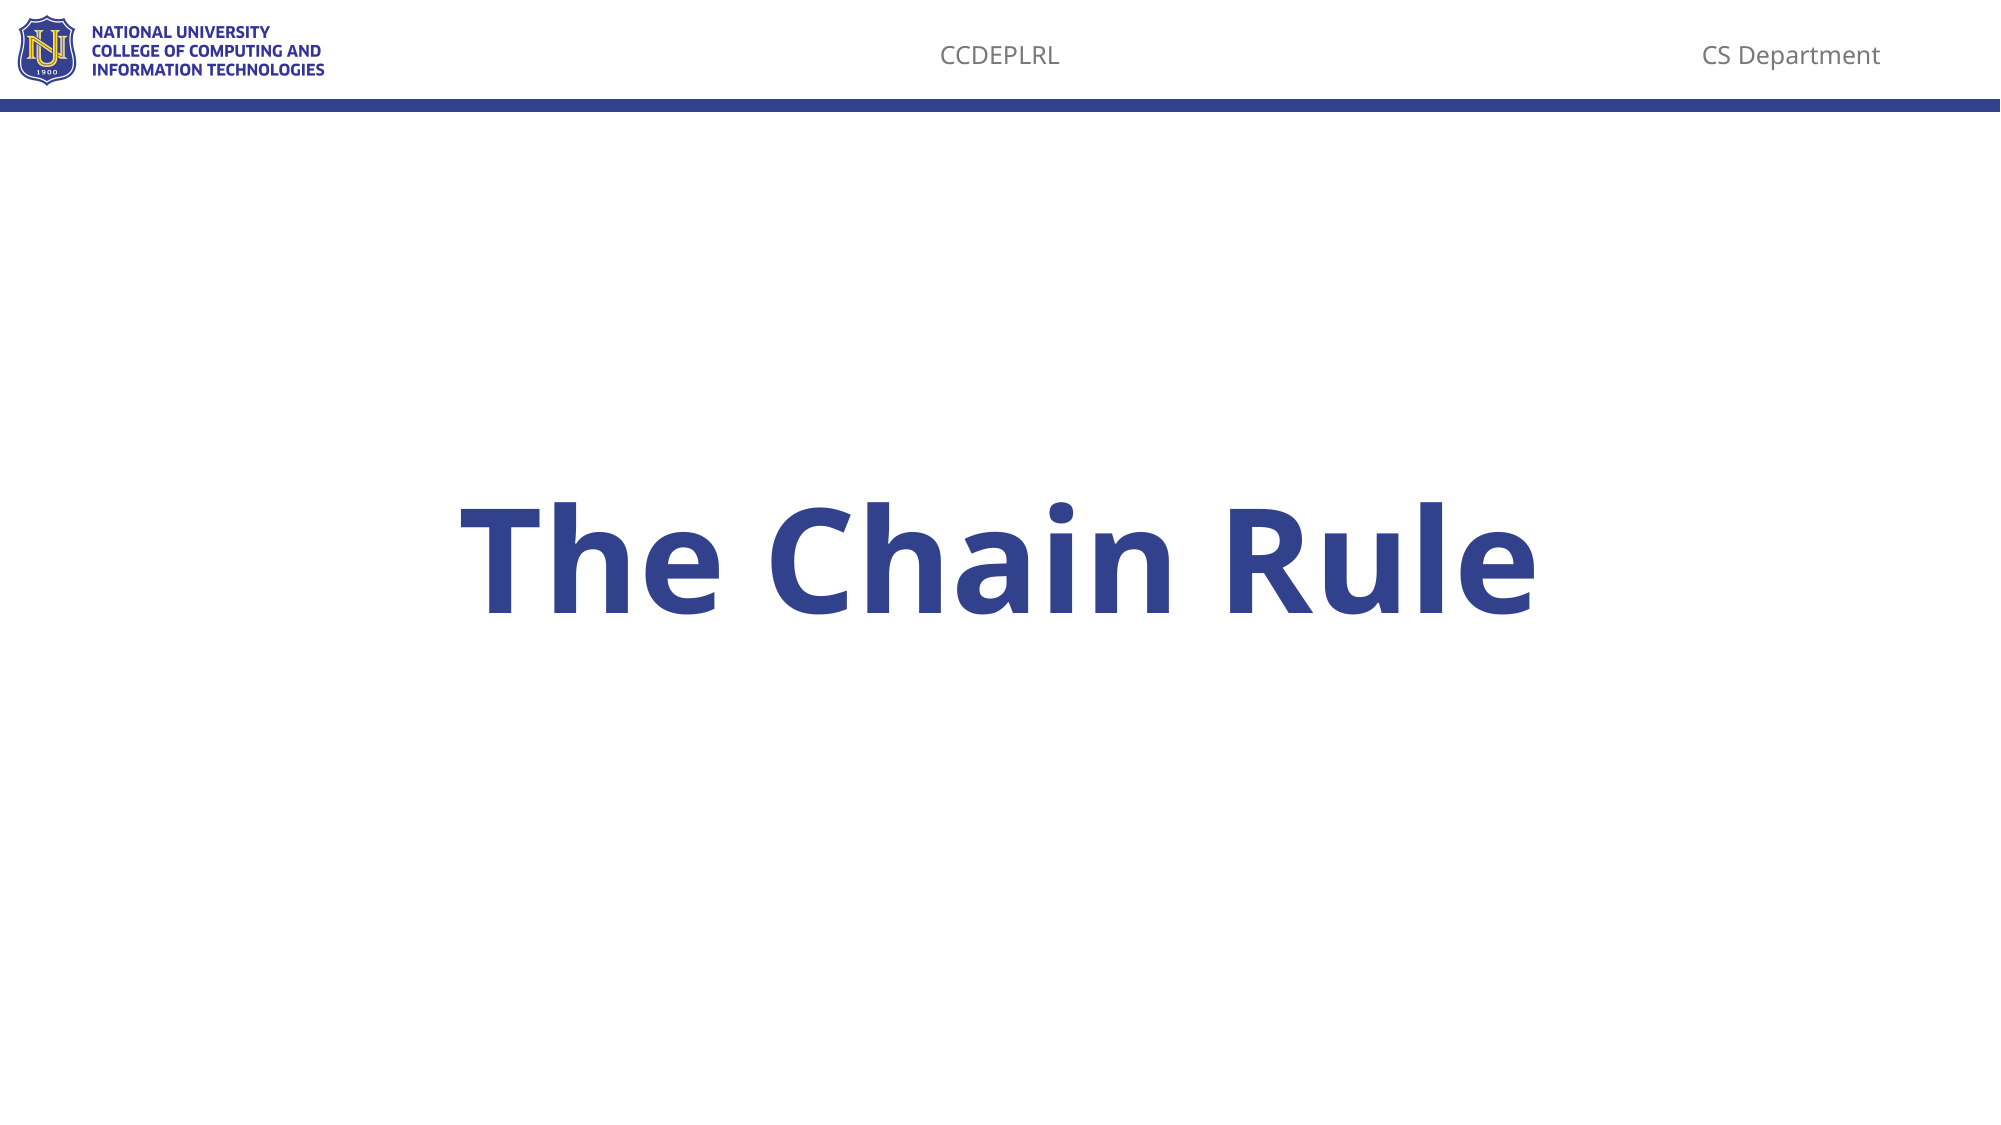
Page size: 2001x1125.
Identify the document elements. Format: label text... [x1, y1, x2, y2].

picture [0, 0, 337, 99]
title The Chain Rule [249, 458, 1750, 653]
